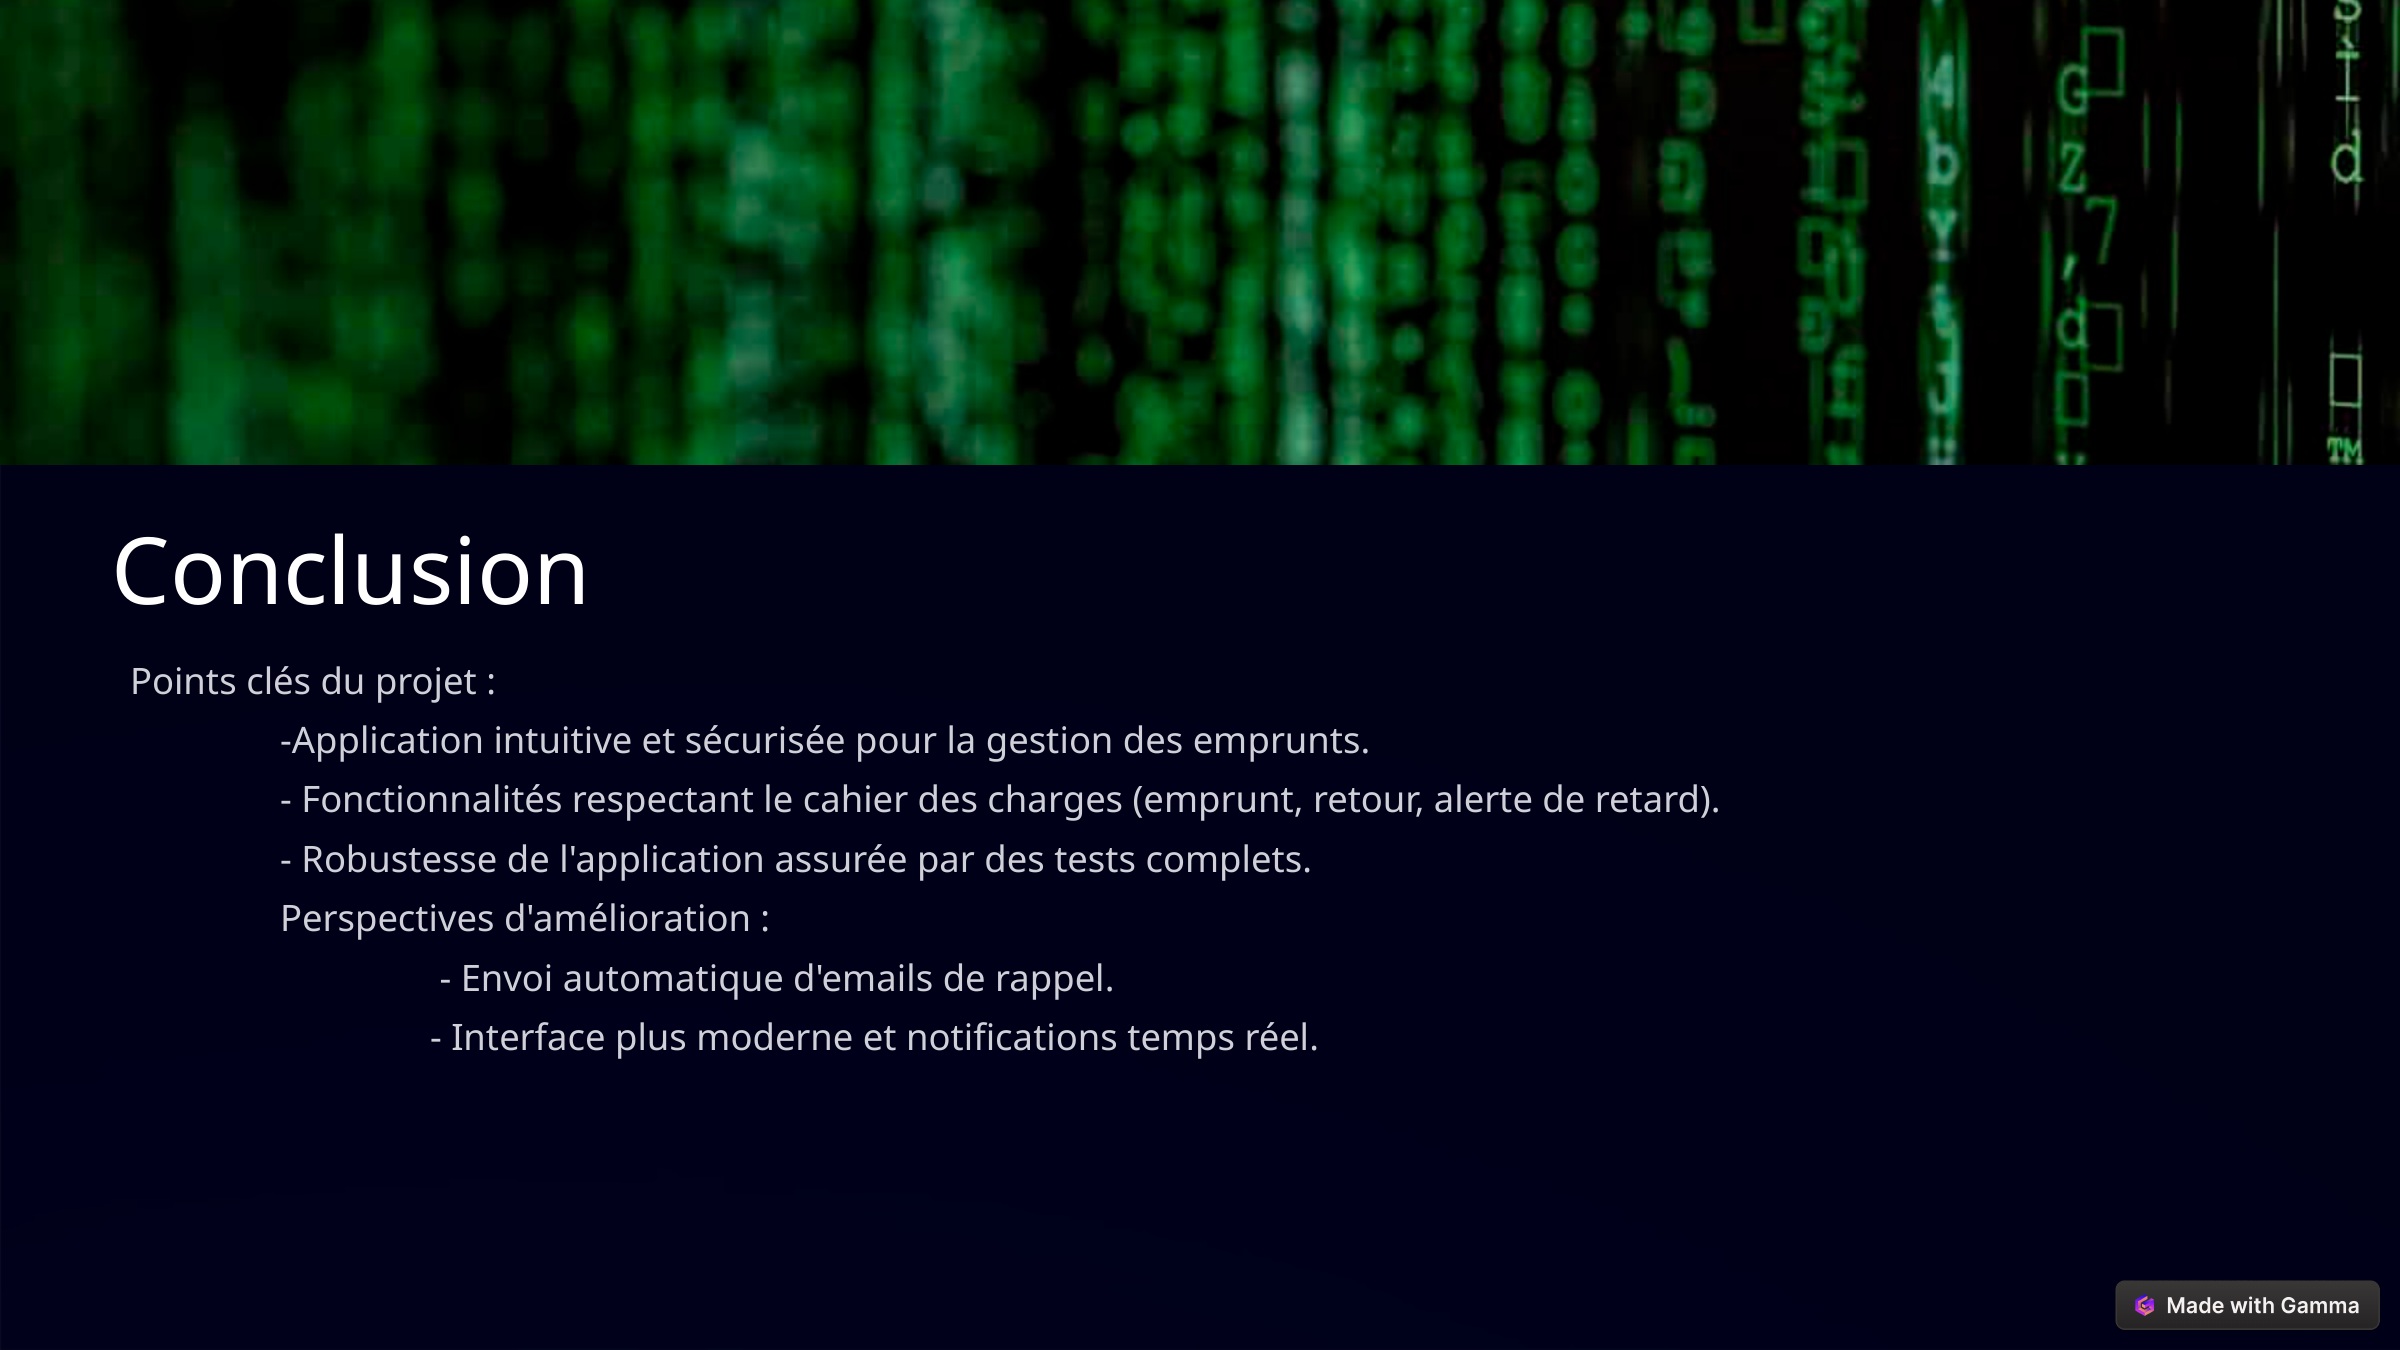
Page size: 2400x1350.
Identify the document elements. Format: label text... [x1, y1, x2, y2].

text_box Conclusion [111, 507, 1042, 624]
picture [2106, 1271, 2389, 1339]
text_box Points clés du projet : -Application intuitive et sécurisée pour la gestion des emprunts. - Fonctionnalités respectant le cahier des charges (emprunt, retour, alerte de retard). - Robustesse de l'application assurée par des tests complets. Perspectives d'amélioration : - Envoi automatique d'emails de rappel. - Interface plus moderne et notifications temps réel. [130, 642, 2270, 1285]
picture [0, 0, 2400, 466]
